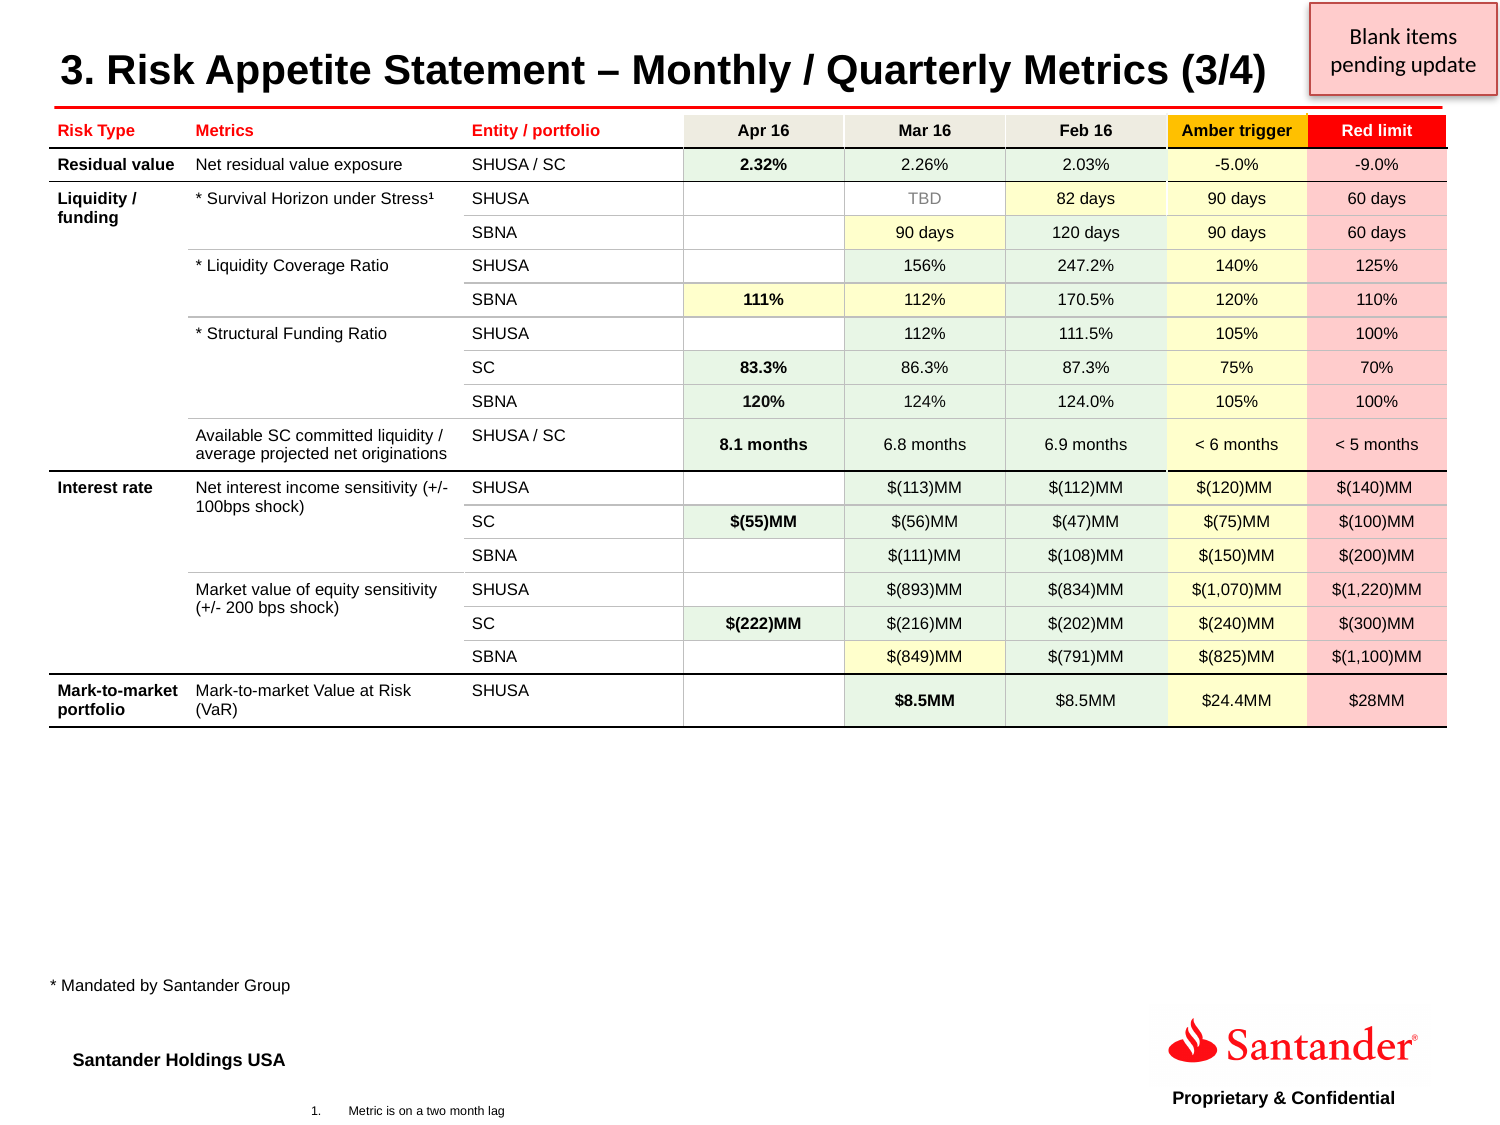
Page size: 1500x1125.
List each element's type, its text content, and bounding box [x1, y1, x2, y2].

table_cell Mar 16 [845, 115, 1005, 147]
table_cell [684, 641, 844, 673]
table_cell Net interest income sensitivity (+/- 100bps shock) [188, 472, 464, 572]
table_cell Interest rate [51, 472, 188, 673]
table_cell [684, 675, 844, 726]
table_cell 100% [1307, 385, 1447, 418]
table_cell Red limit [1308, 115, 1446, 147]
table_cell 2.03% [1006, 149, 1166, 181]
table_cell 156% [845, 250, 1005, 282]
table_cell [684, 182, 844, 215]
table_cell $(113)MM [845, 472, 1005, 504]
table_cell * Structural Funding Ratio [188, 318, 464, 418]
text_box 3. Risk Appetite Statement – Monthly / Quarterly Metrics (3/4) [34, 35, 1306, 101]
table_cell $(1,070)MM [1168, 573, 1307, 606]
table_cell 120% [684, 385, 844, 418]
table_cell 100% [1307, 318, 1447, 350]
table_cell 2.26% [845, 149, 1005, 181]
table_cell Entity / portfolio [465, 115, 682, 147]
table_cell SHUSA [465, 182, 683, 215]
table_cell Risk Type [51, 115, 187, 147]
table_cell SBNA [465, 385, 683, 418]
table_cell SHUSA / SC [465, 419, 683, 470]
table_cell SHUSA [465, 250, 683, 282]
table_cell $(893)MM [845, 573, 1005, 606]
text_box * Mandated by Santander Group [49, 975, 1200, 996]
table_cell $24.4MM [1168, 675, 1307, 726]
table_cell 111.5% [1006, 318, 1166, 350]
table_cell Amber trigger [1168, 115, 1306, 147]
table_cell $(56)MM [845, 506, 1005, 538]
table_cell SBNA [465, 284, 683, 316]
table_cell $(216)MM [845, 607, 1005, 640]
table_cell Liquidity / funding [51, 182, 188, 470]
table_cell $(55)MM [684, 506, 844, 538]
table_cell Available SC committed liquidity / average projected net originations [188, 419, 464, 470]
table_cell $28MM [1307, 675, 1447, 726]
table_cell 112% [845, 318, 1005, 350]
table_cell SC [465, 607, 683, 640]
table_cell $(108)MM [1006, 539, 1166, 572]
table_cell $(111)MM [845, 539, 1005, 572]
table_cell 86.3% [845, 351, 1005, 384]
table_cell $(300)MM [1307, 607, 1447, 640]
table_cell $(200)MM [1307, 539, 1447, 572]
table_cell $(849)MM [845, 641, 1005, 673]
table_cell Net residual value exposure [188, 149, 464, 181]
table_cell 60 days [1307, 182, 1447, 215]
text_box Metric is on a two month lag [311, 1102, 913, 1118]
table_cell 124% [845, 385, 1005, 418]
table_cell * Survival Horizon under Stress1 [188, 182, 464, 249]
table_cell 2.32% [684, 149, 844, 181]
table_cell [684, 216, 844, 249]
table_cell Mark-to-market Value at Risk (VaR) [188, 675, 464, 726]
table_cell 105% [1167, 385, 1307, 418]
table_cell [684, 472, 844, 504]
table_cell $(791)MM [1006, 641, 1166, 673]
table_cell SHUSA / SC [465, 149, 683, 181]
table_cell $(140)MM [1307, 472, 1447, 504]
table_cell $(120)MM [1168, 472, 1307, 504]
table_cell SBNA [464, 539, 683, 572]
table_cell SC [464, 506, 683, 538]
table_cell Feb 16 [1006, 115, 1166, 147]
table_cell Apr 16 [684, 115, 843, 147]
table_cell Market value of equity sensitivity (+/- 200 bps shock) [188, 573, 464, 673]
table_cell $(222)MM [684, 607, 844, 640]
table_cell $(150)MM [1168, 539, 1307, 572]
table_cell 111% [684, 284, 844, 316]
table_cell 105% [1167, 318, 1307, 350]
table_cell 247.2% [1006, 250, 1166, 282]
table_cell SC [465, 351, 683, 384]
table_cell 90 days [845, 216, 1005, 249]
table_cell < 5 months [1307, 419, 1447, 470]
table_cell $(112)MM [1006, 472, 1166, 504]
picture [1149, 1004, 1431, 1087]
table_cell Mark-to-market portfolio [51, 675, 188, 726]
table_cell 120 days [1006, 216, 1166, 249]
table_cell -5.0% [1168, 149, 1307, 181]
table_cell $(202)MM [1006, 607, 1166, 640]
table_cell $(75)MM [1168, 506, 1307, 538]
table_cell SHUSA [465, 573, 683, 606]
table_cell 110% [1307, 284, 1447, 316]
table_cell 170.5% [1006, 284, 1166, 316]
table_cell 140% [1167, 250, 1307, 282]
table_cell 90 days [1168, 182, 1307, 215]
table_cell SBNA [465, 641, 683, 673]
table_cell 6.8 months [845, 419, 1005, 470]
table_cell * Liquidity Coverage Ratio [188, 250, 464, 316]
table_cell 124.0% [1006, 385, 1166, 418]
table_cell $(1,220)MM [1307, 573, 1447, 606]
table_cell [684, 539, 844, 572]
table_cell 8.1 months [684, 419, 844, 470]
table_cell [684, 573, 844, 606]
table_cell SHUSA [464, 675, 683, 726]
table_header [51, 101, 1446, 113]
table_cell TBD [845, 182, 1005, 215]
table_cell 112% [845, 284, 1005, 316]
table_cell SBNA [465, 216, 683, 249]
table_cell [684, 250, 844, 282]
table_cell 83.3% [684, 351, 844, 384]
table_cell -9.0% [1307, 149, 1447, 181]
table_cell [684, 318, 844, 350]
text_box Blank items pending update [1309, 2, 1498, 96]
table_cell < 6 months [1167, 419, 1307, 470]
table_cell $(834)MM [1006, 573, 1166, 606]
table_cell 87.3% [1006, 351, 1166, 384]
table_cell $(825)MM [1168, 641, 1307, 673]
table_cell $8.5MM [1006, 675, 1166, 726]
table_cell 90 days [1167, 216, 1307, 249]
table_cell $(47)MM [1006, 506, 1166, 538]
table_cell 125% [1307, 250, 1447, 282]
table_cell 75% [1167, 351, 1307, 384]
table_cell $(100)MM [1307, 506, 1447, 538]
table_cell $(1,100)MM [1307, 641, 1447, 673]
table_cell 120% [1167, 284, 1307, 316]
table_cell 82 days [1006, 182, 1166, 215]
table_cell 60 days [1307, 216, 1447, 249]
table_cell Residual value [51, 149, 188, 181]
table_cell $8.5MM [845, 675, 1005, 726]
table_cell 6.9 months [1006, 419, 1166, 470]
table_cell SHUSA [464, 472, 683, 504]
table_cell 70% [1307, 351, 1447, 384]
table_cell Metrics [189, 115, 464, 147]
table_cell SHUSA [465, 318, 683, 350]
table_cell $(240)MM [1168, 607, 1307, 640]
